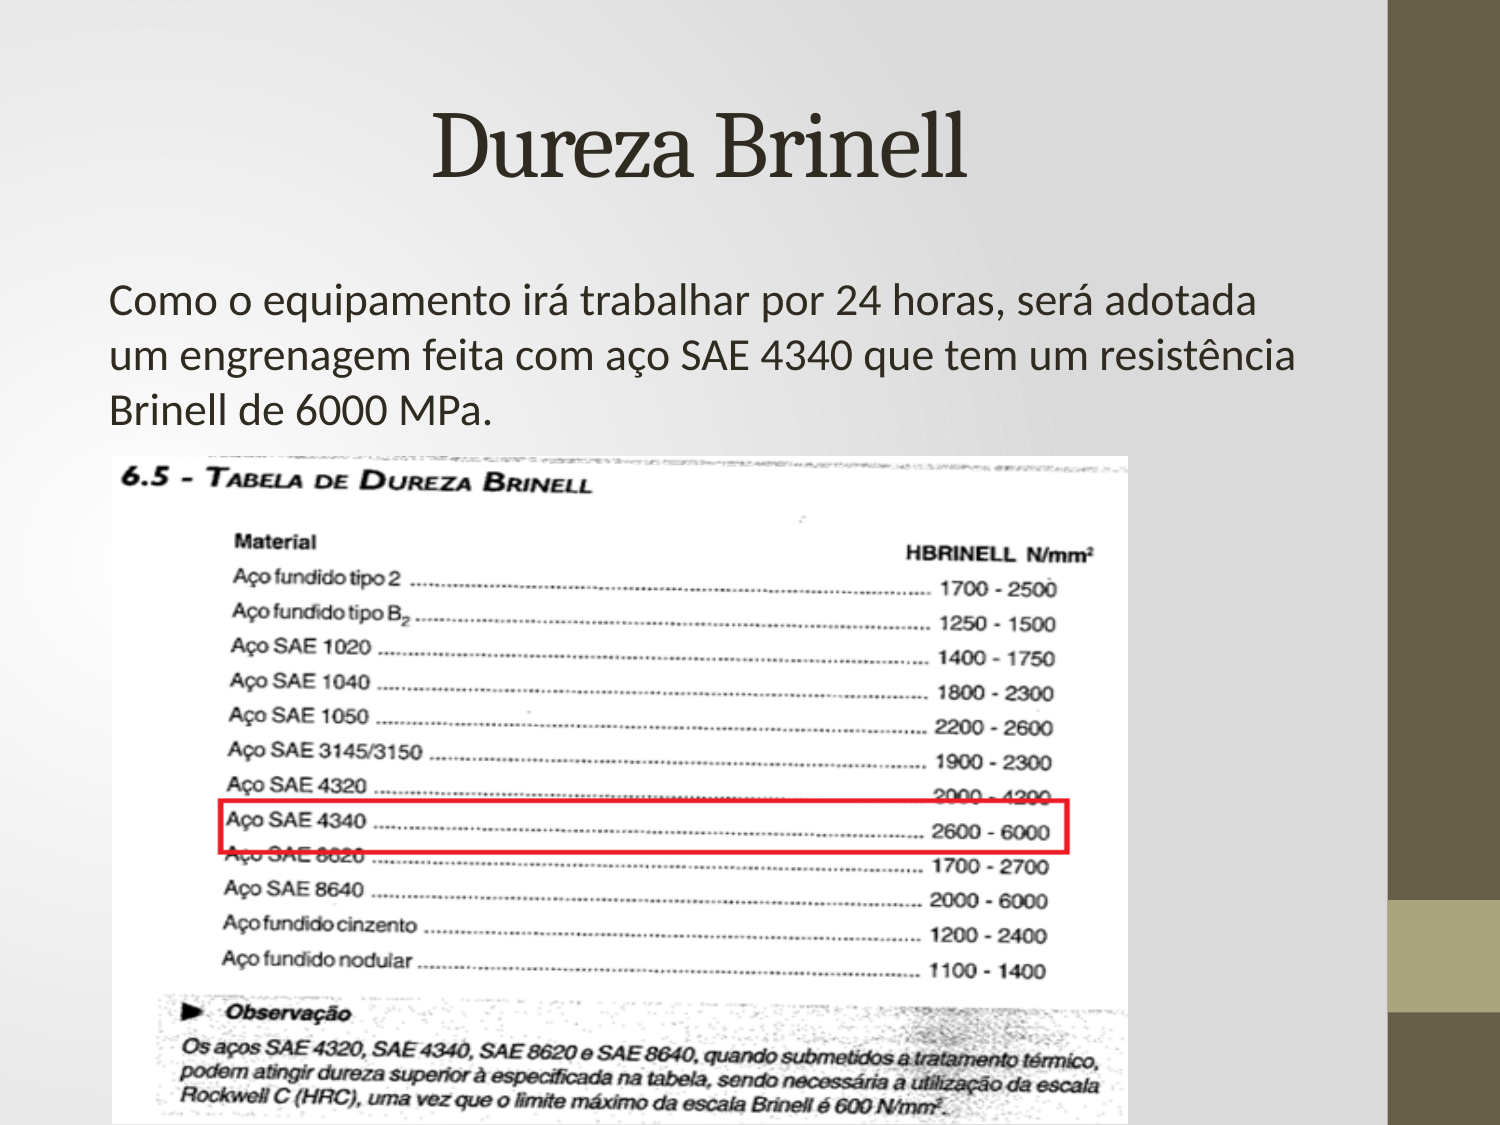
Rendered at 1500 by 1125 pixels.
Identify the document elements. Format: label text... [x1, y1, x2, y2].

list Como o equipamento irá trabalhar por 24 horas, será adotada um engrenagem feita com aço SAE 4340 que tem um resistência Brinell de 6000 MPa. [75, 262, 1325, 1050]
title Dureza Brinell [75, 45, 1325, 233]
picture [111, 456, 1129, 1125]
